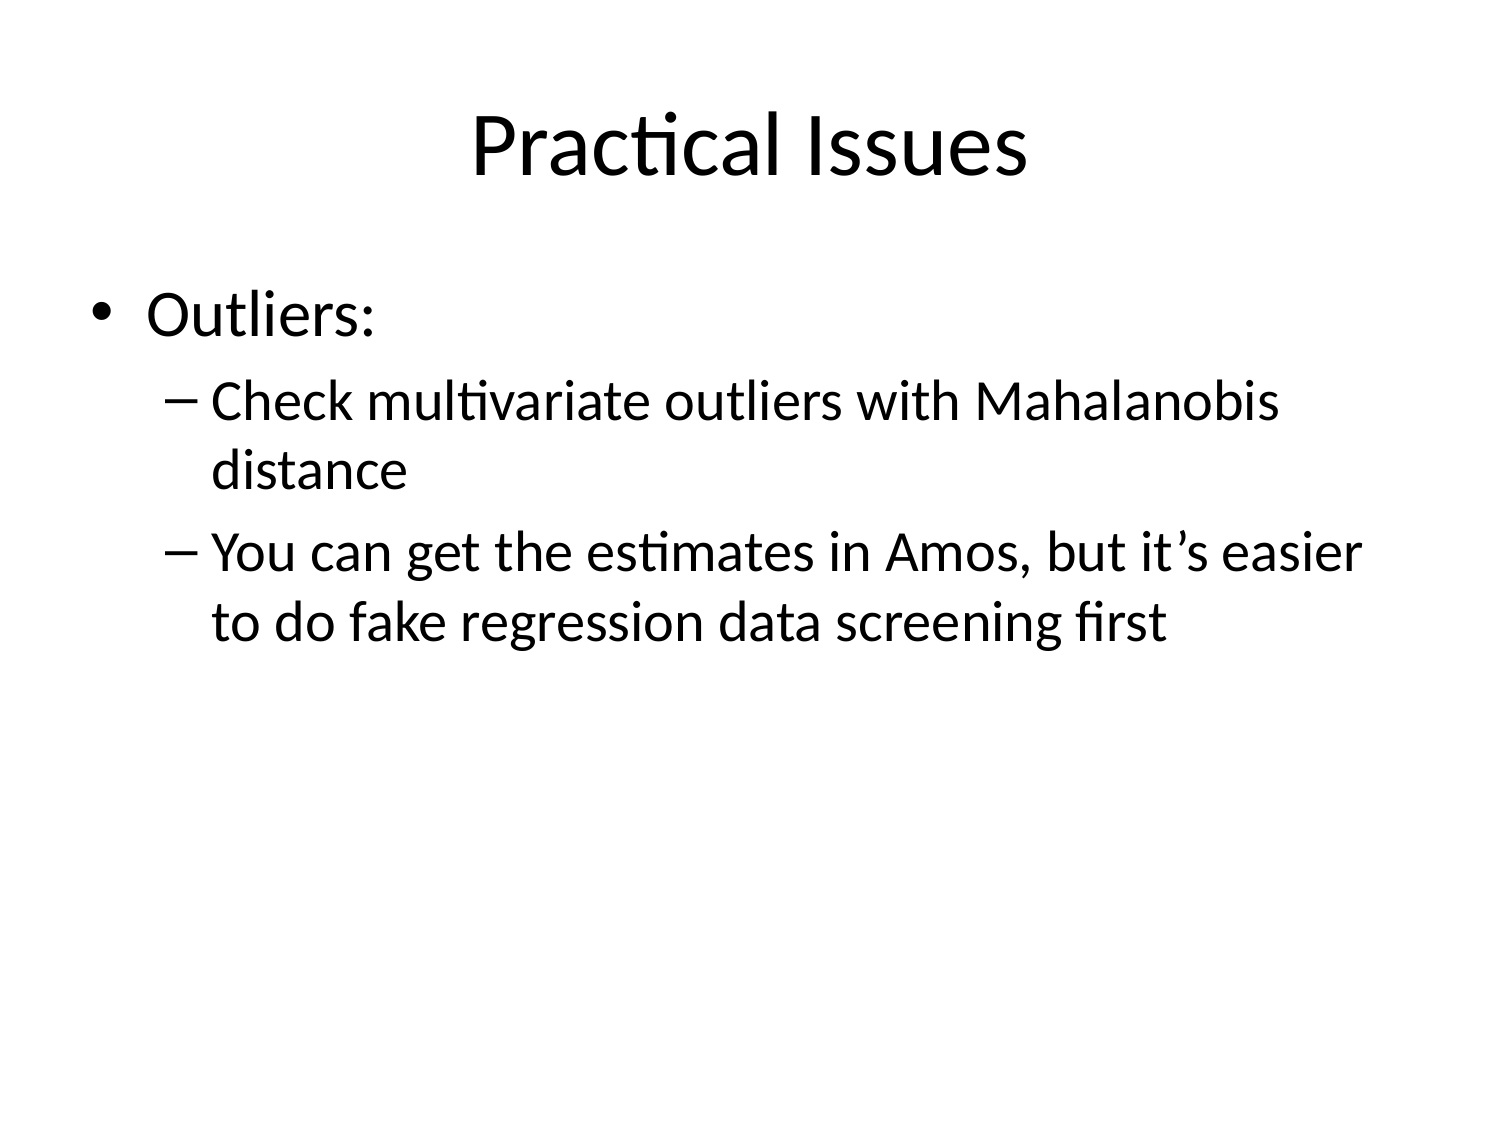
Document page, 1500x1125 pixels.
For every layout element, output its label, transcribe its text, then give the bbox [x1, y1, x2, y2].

list Outliers: Check multivariate outliers with Mahalanobis distance You can get the estimates in Amos, but it’s easier to do fake regression data screening first [75, 262, 1425, 1005]
title Practical Issues [75, 45, 1425, 233]
